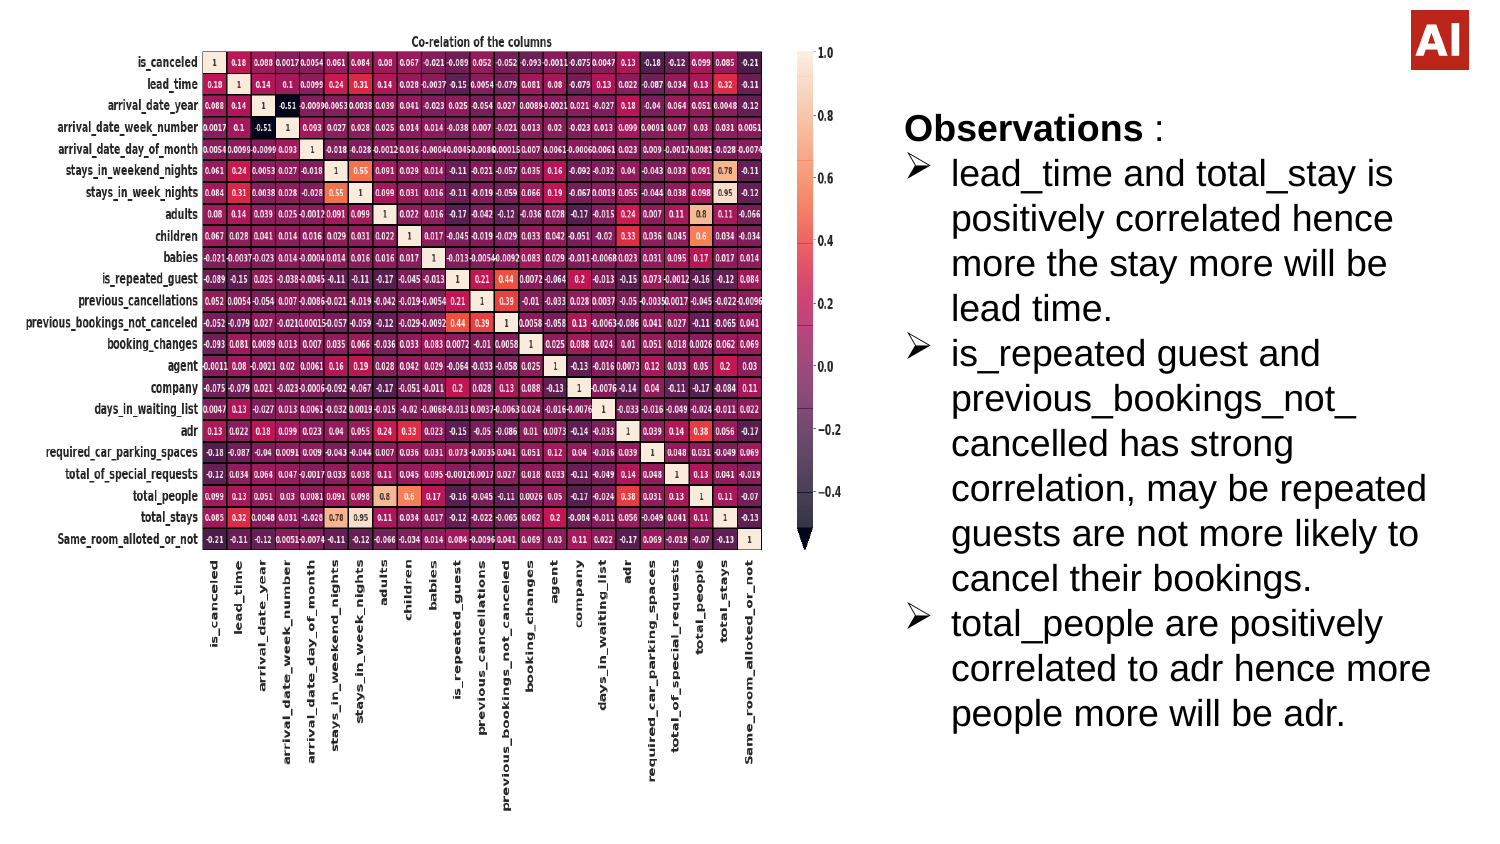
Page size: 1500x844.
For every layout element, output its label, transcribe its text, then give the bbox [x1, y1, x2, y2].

picture [1411, 10, 1469, 70]
picture [20, 28, 846, 815]
text_box Observations : lead_time and total_stay is positively correlated hence more the stay more will be lead time. is_repeated guest and previous_bookings_not_ cancelled has strong correlation, may be repeated guests are not more likely to cancel their bookings. total_people are positively correlated to adr hence more people more will be adr. [889, 96, 1451, 741]
